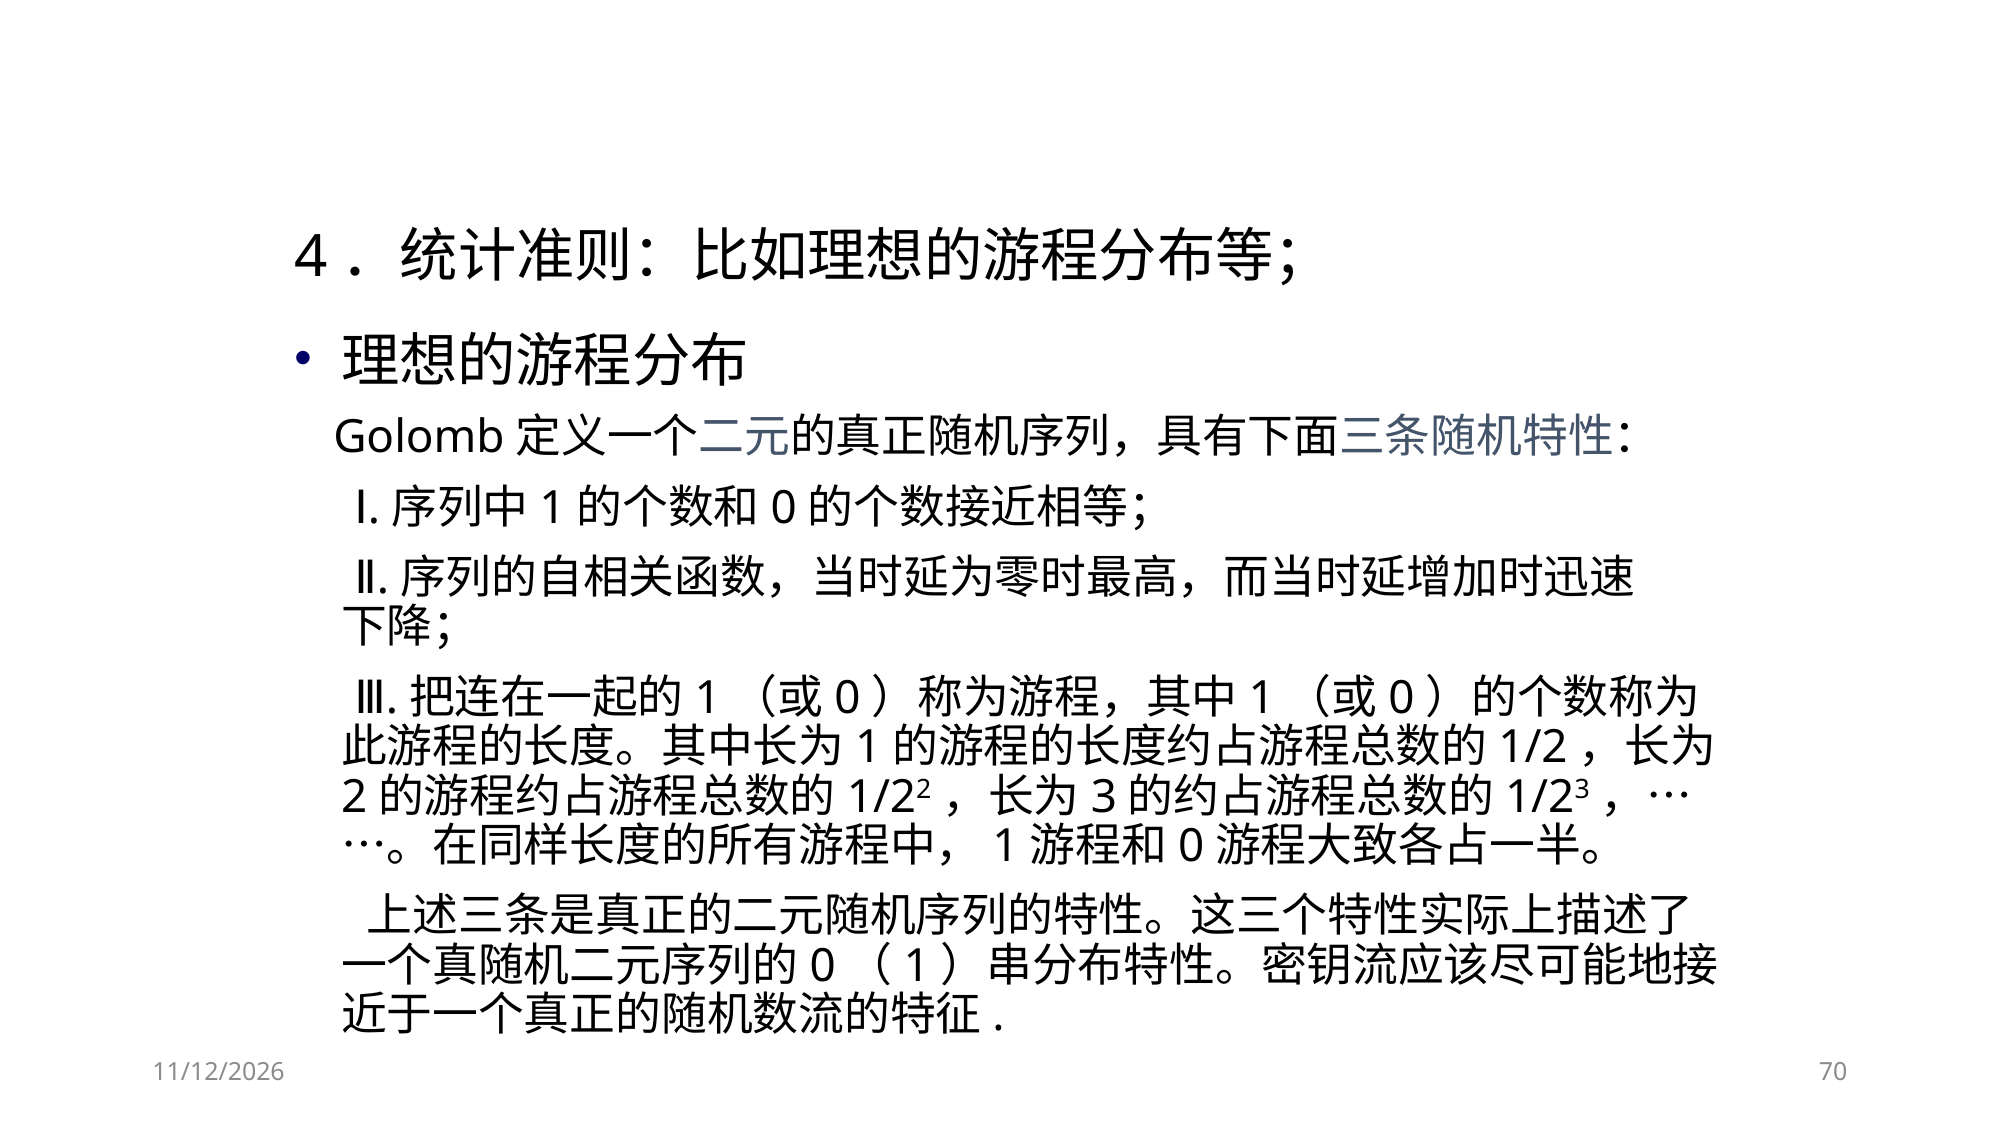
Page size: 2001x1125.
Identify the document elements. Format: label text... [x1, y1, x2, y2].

list 4．统计准则：比如理想的游程分布等； 理想的游程分布 Golomb定义一个二元的真正随机序列，具有下面三条随机特性： Ⅰ.序列中1的个数和0的个数接近相等； Ⅱ.序列的自相关函数，当时延为零时最高，而当时延增加时迅速 下降； Ⅲ.把连在一起的1（或0）称为游程，其中1（或0）的个数称为此游程的长度。其中长为1的游程的长度约占游程总数的1/2，长为2的游程约占游程总数的1/22，长为3的约占游程总数的1/23，……。在同样长度的所有游程中，1游程和0游程大致各占一半。 上述三条是真正的二元随机序列的特性。这三个特性实际上描述了一个真随机二元序列的0（1）串分布特性。密钥流应该尽可能地接近于一个真正的随机数流的特征. [279, 196, 1750, 1059]
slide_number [137, 1042, 588, 1103]
slide_number 70 [1412, 1042, 1863, 1103]
